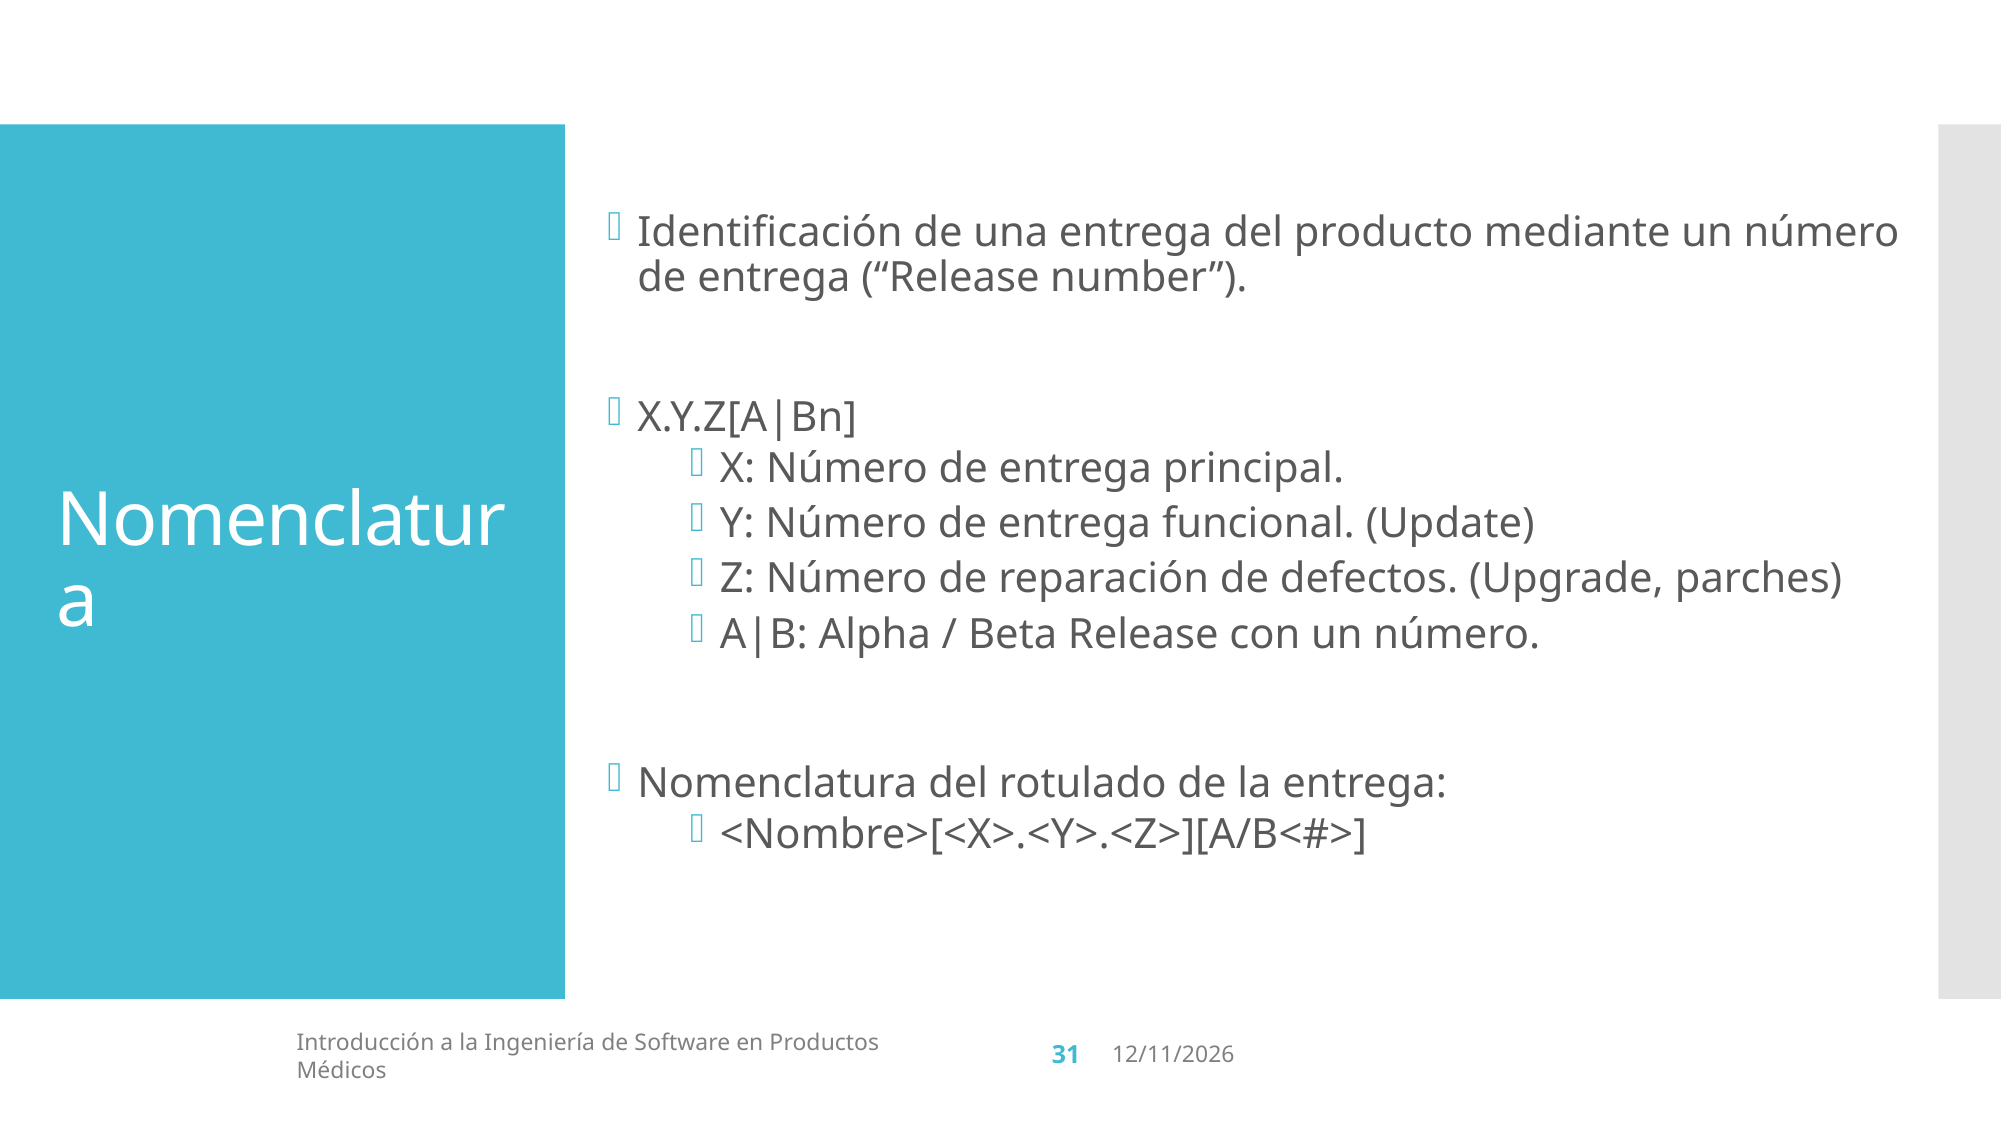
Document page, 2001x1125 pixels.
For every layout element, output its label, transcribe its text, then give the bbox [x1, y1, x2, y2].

title Nomenclatura [41, 184, 525, 940]
slide_number 31 [904, 1025, 1096, 1086]
footer Introducción a la Ingeniería de Software en Productos Médicos [281, 1025, 903, 1086]
list Identificación de una entrega del producto mediante un número de entrega (“Release number”). X.Y.Z[A|Bn] X: Número de entrega principal. Y: Número de entrega funcional. (Update) Z: Número de reparación de defectos. (Upgrade, parches) A|B: Alpha / Beta Release con un número. Nomenclatura del rotulado de la entrega: <Nombre>[<X>.<Y>.<Z>][A/B<#>] [592, 157, 1918, 966]
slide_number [1097, 1025, 1719, 1086]
